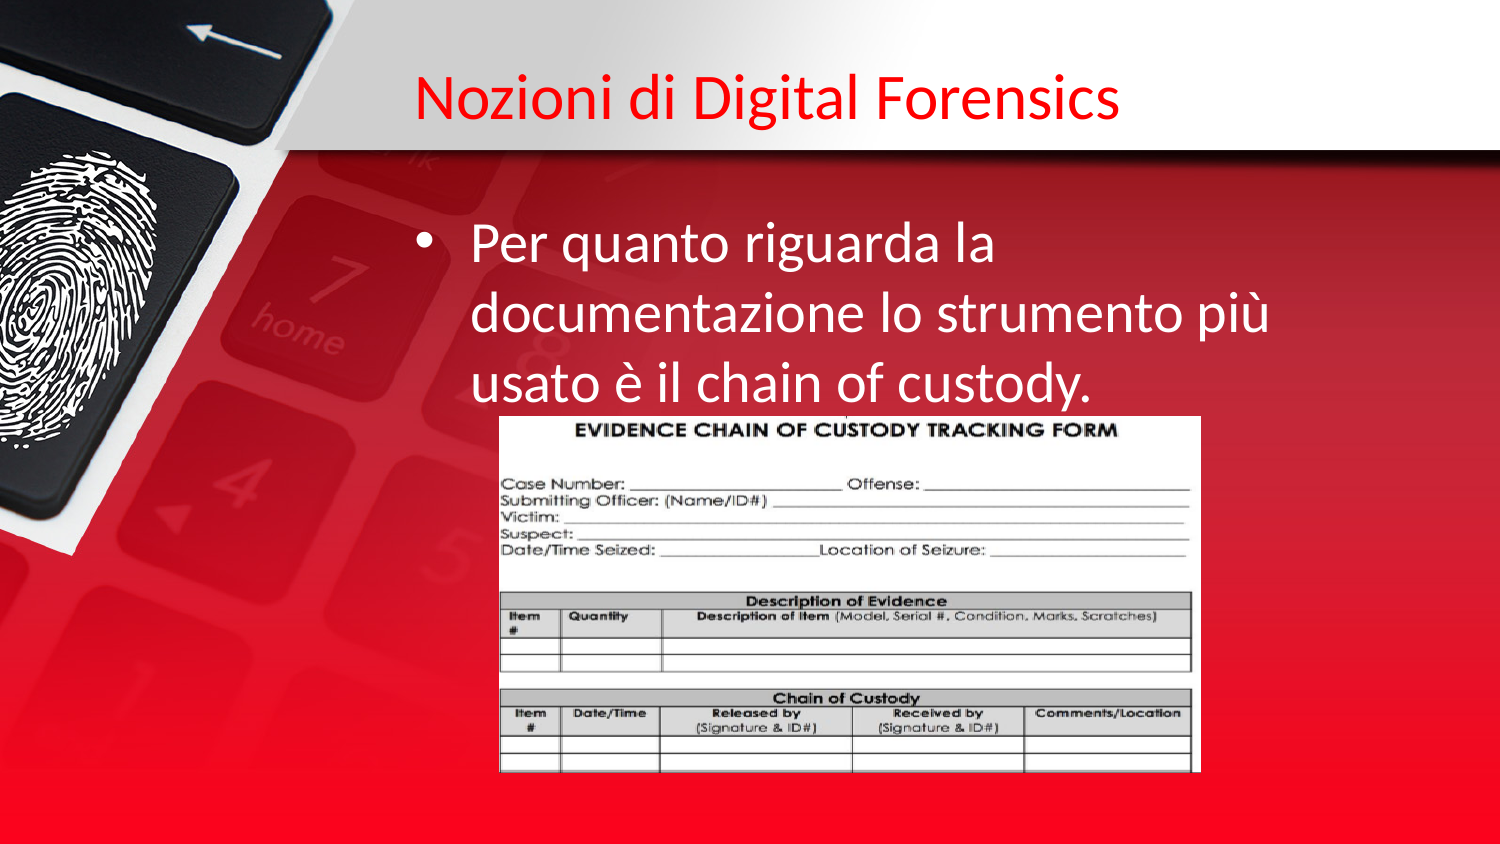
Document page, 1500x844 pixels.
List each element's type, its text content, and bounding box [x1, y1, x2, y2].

list Per quanto riguarda la documentazione lo strumento più usato è il chain of custody. [399, 196, 1377, 773]
title Nozioni di Digital Forensics [399, 46, 1377, 141]
picture [0, 0, 1500, 844]
